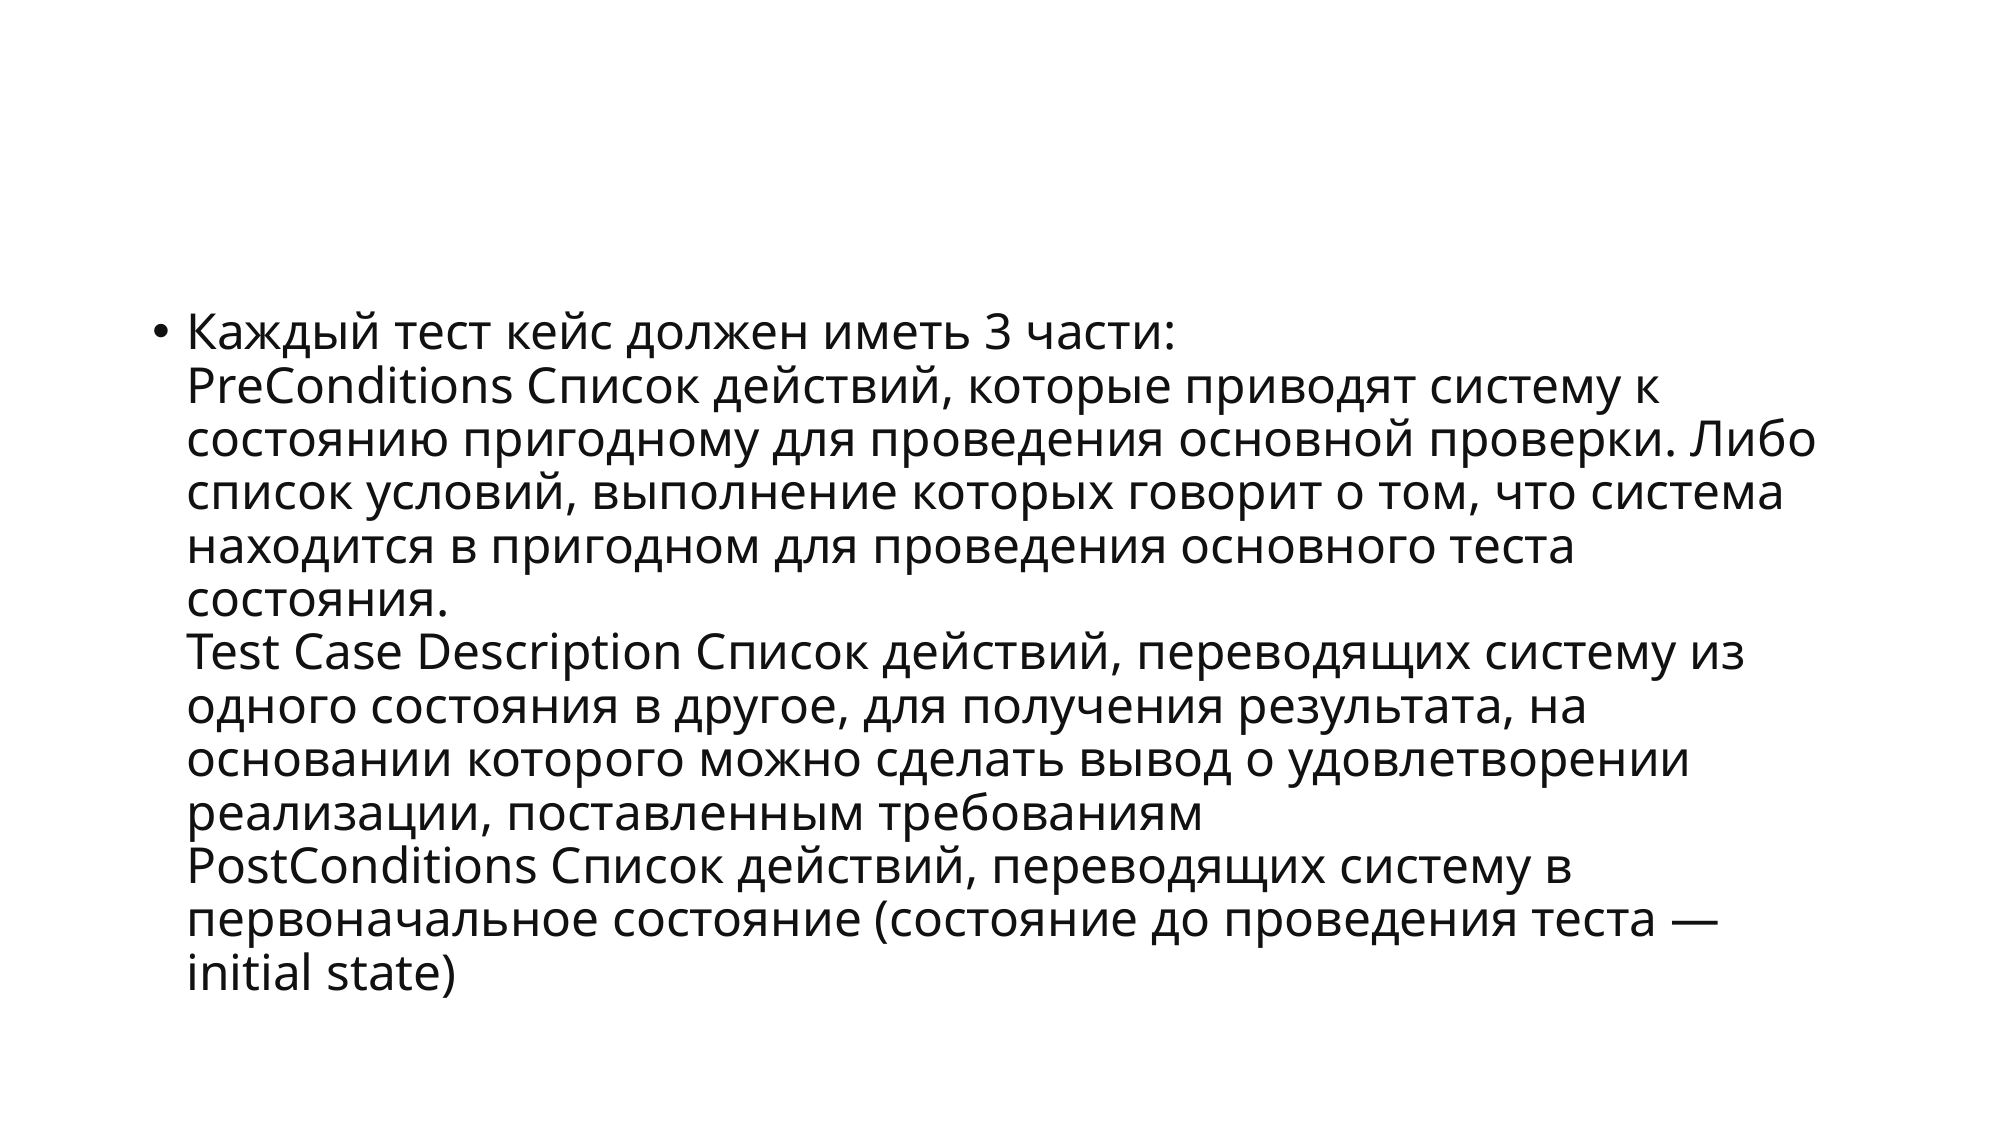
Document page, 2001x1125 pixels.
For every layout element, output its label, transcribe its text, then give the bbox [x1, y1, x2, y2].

list Каждый тест кейс должен иметь 3 части: PreConditions Список действий, которые приводят систему к состоянию пригодному для проведения основной проверки. Либо список условий, выполнение которых говорит о том, что система находится в пригодном для проведения основного теста состояния. Test Case Description Список действий, переводящих систему из одного состояния в другое, для получения результата, на основании которого можно сделать вывод о удовлетворении реализации, поставленным требованиям PostConditions Список действий, переводящих систему в первоначальное состояние (состояние до проведения теста — initial state) [137, 299, 1863, 1014]
